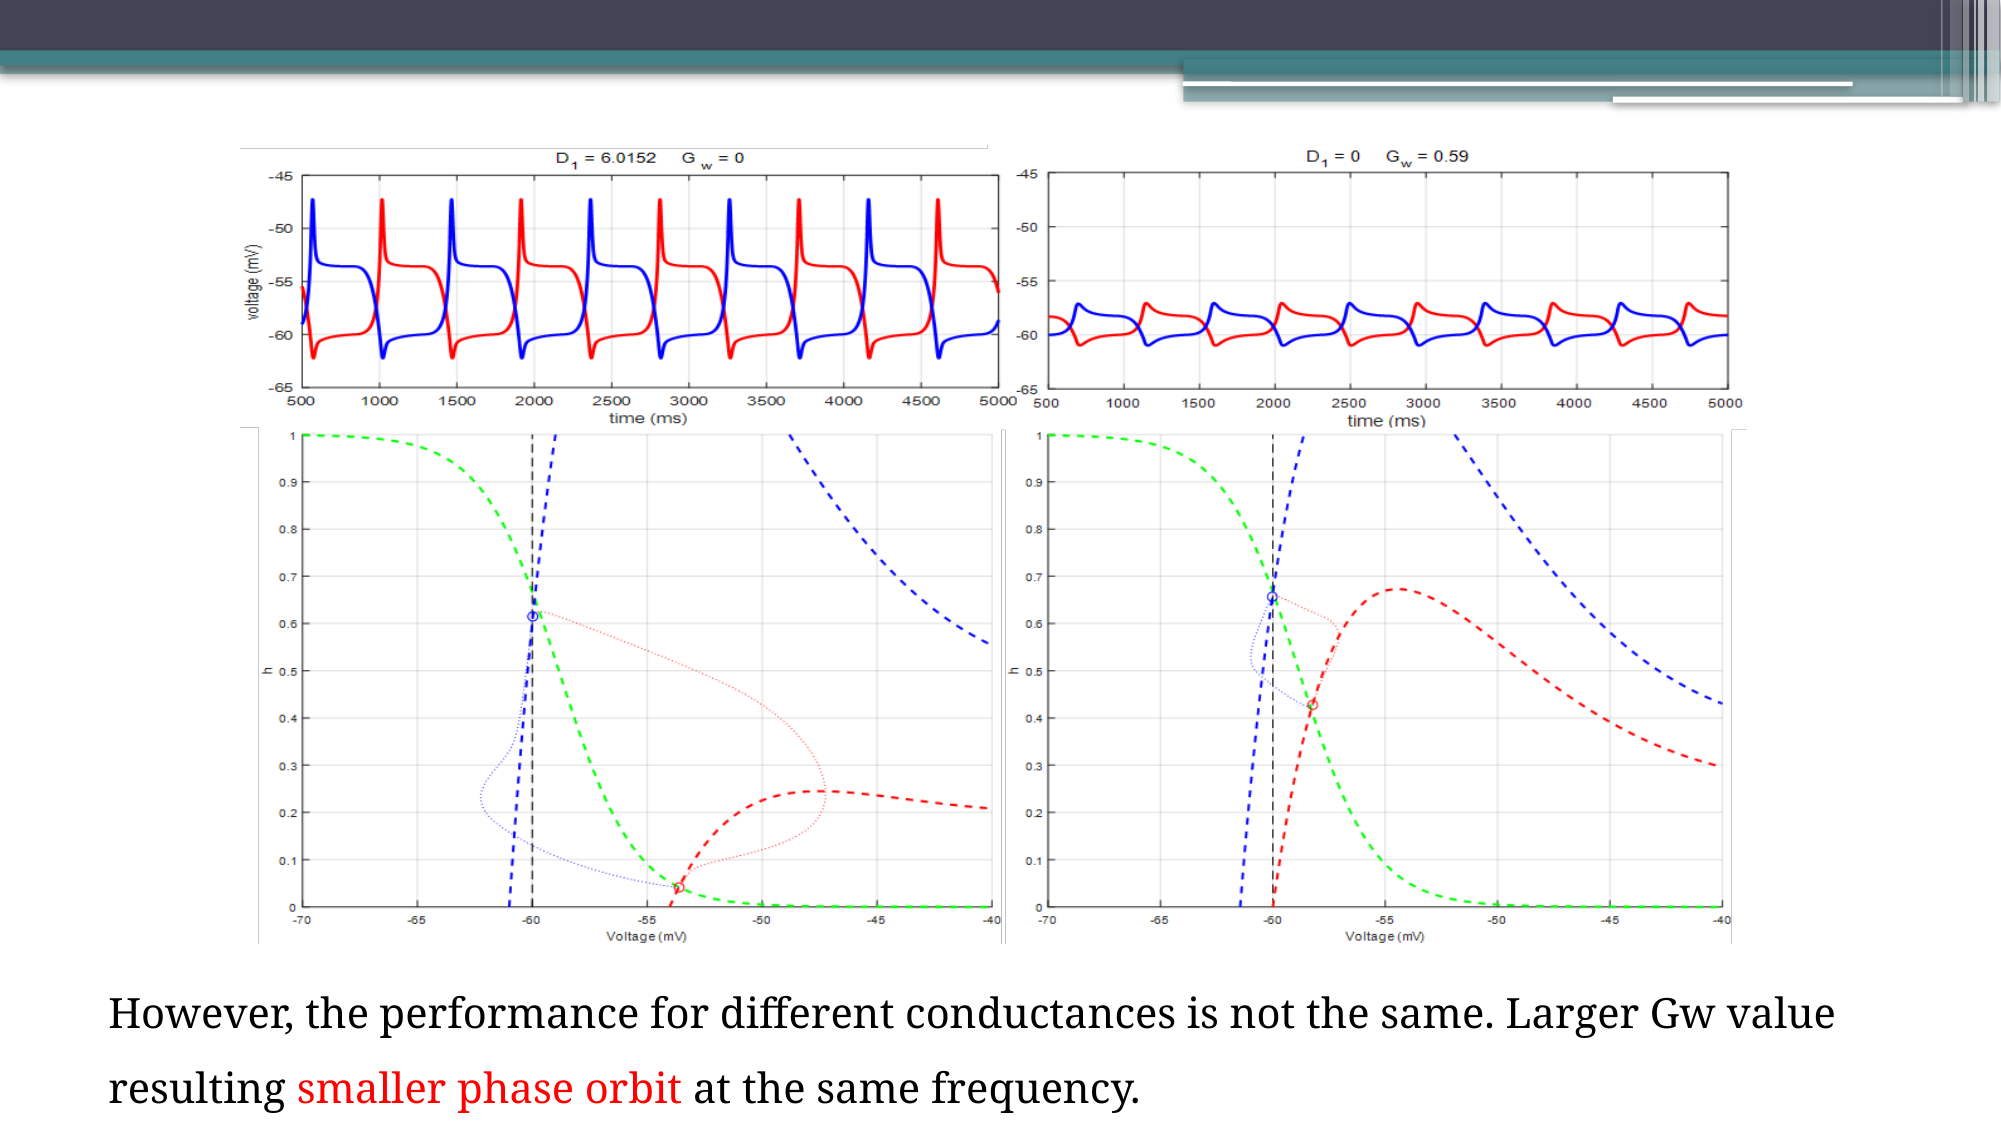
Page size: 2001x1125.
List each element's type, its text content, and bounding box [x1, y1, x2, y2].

picture [240, 145, 1748, 944]
text_box However, the performance for different conductances is not the same. Larger Gw value resulting smaller phase orbit at the same frequency. [93, 954, 1949, 1120]
